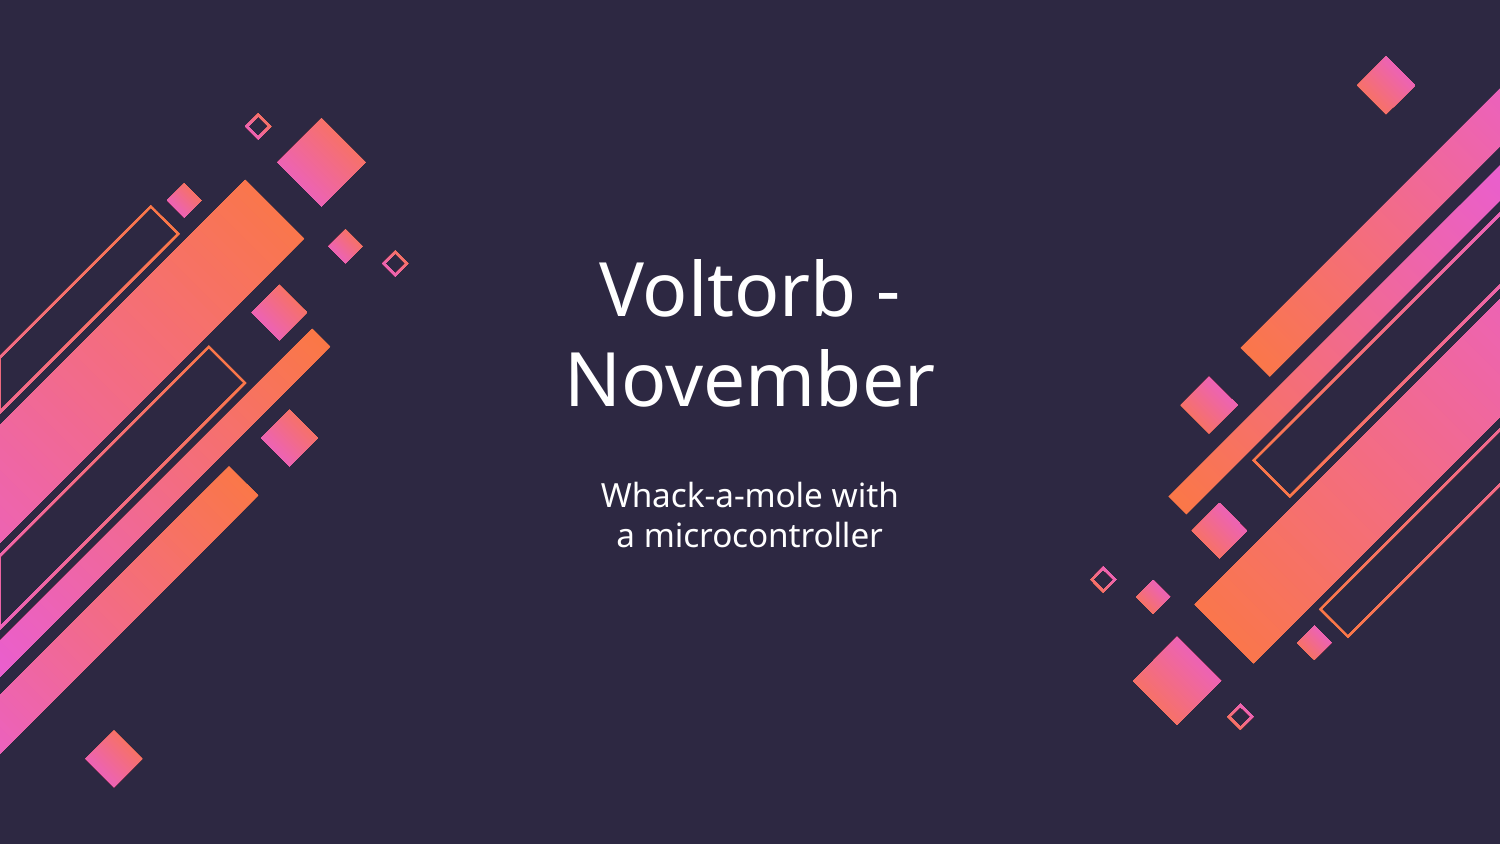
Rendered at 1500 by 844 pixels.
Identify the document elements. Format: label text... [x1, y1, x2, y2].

title Voltorb - November [411, 209, 1089, 437]
subtitle Whack-a-mole with a microcontroller [572, 459, 928, 569]
